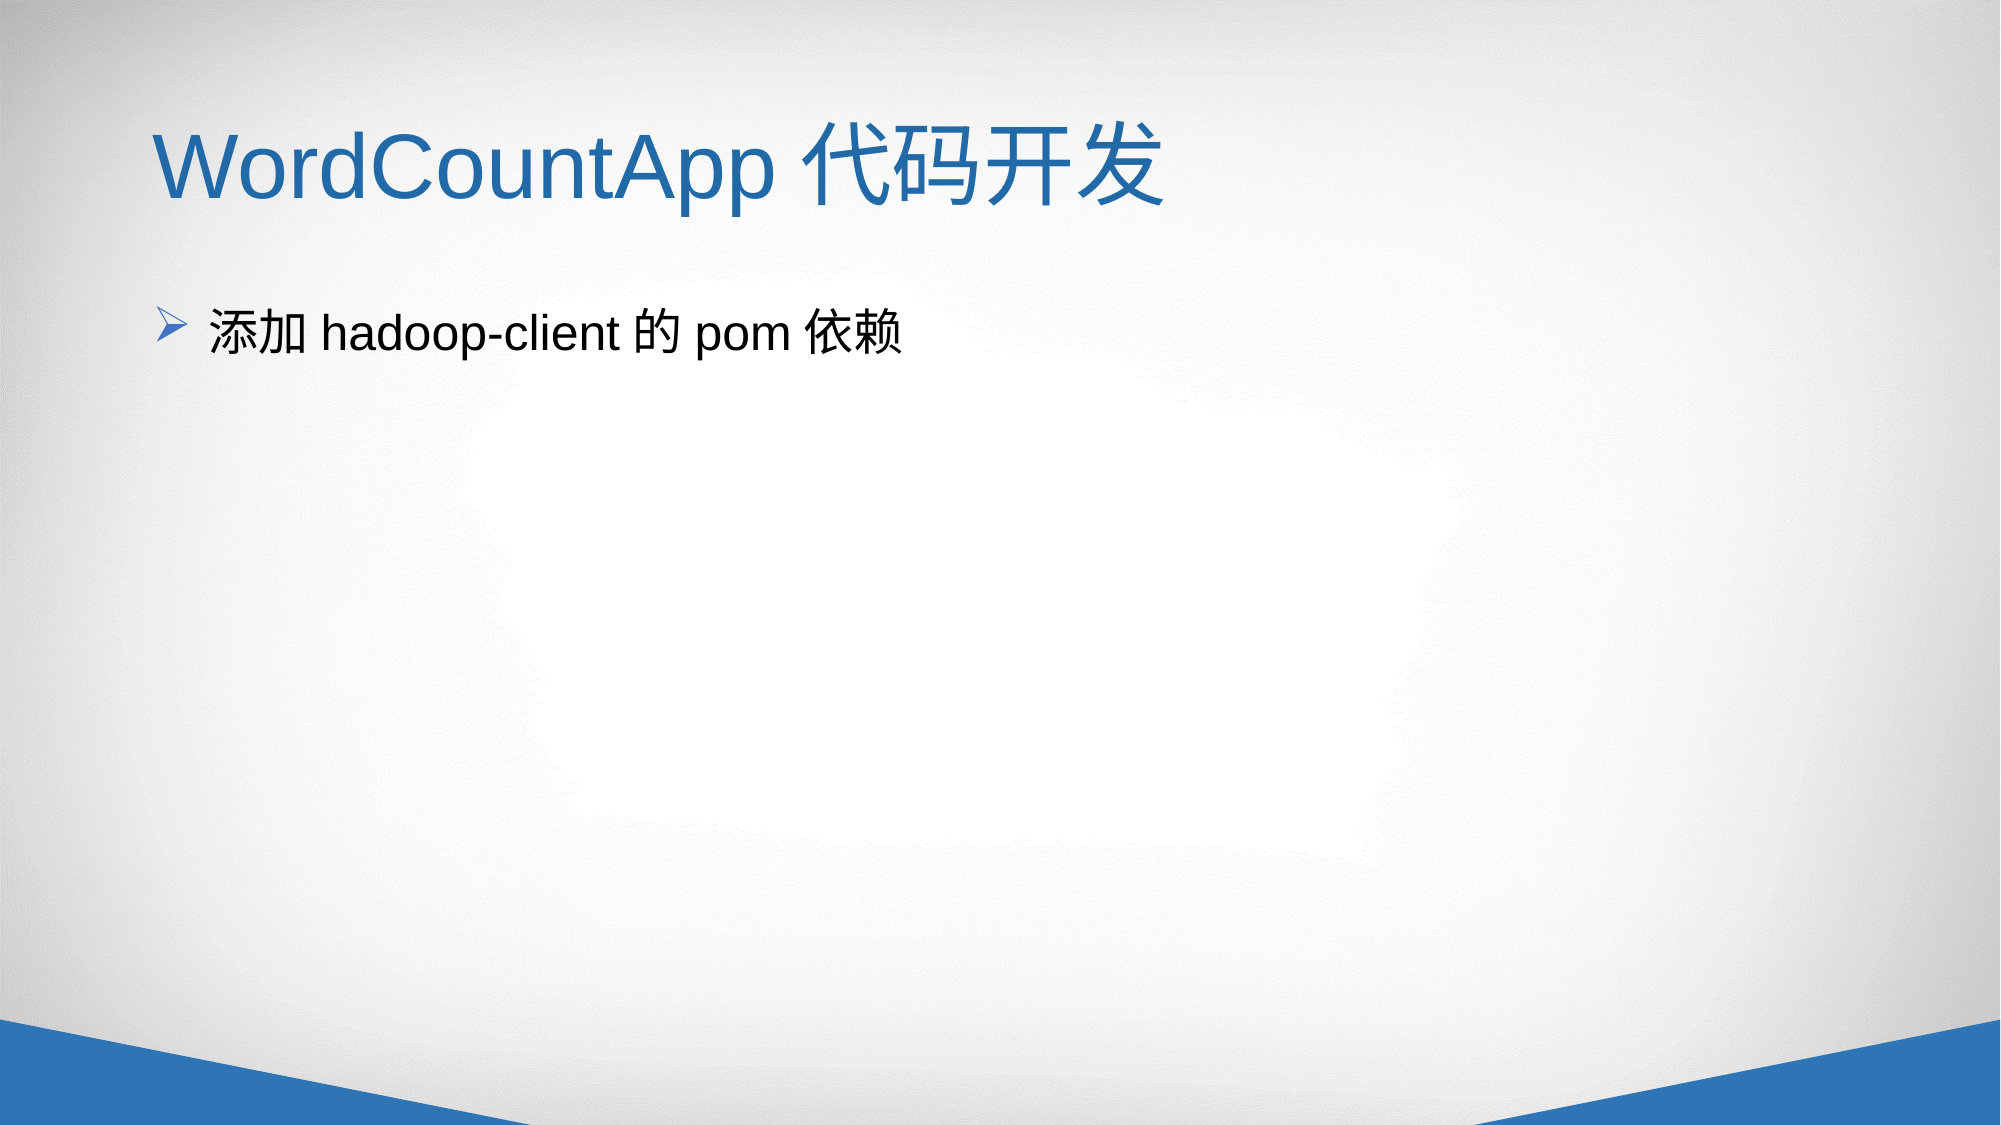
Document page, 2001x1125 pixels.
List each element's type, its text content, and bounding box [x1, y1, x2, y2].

list 添加hadoop-client的pom依赖 [137, 299, 1863, 1014]
picture [0, 0, 2001, 1125]
title WordCountApp代码开发 [137, 59, 1863, 278]
